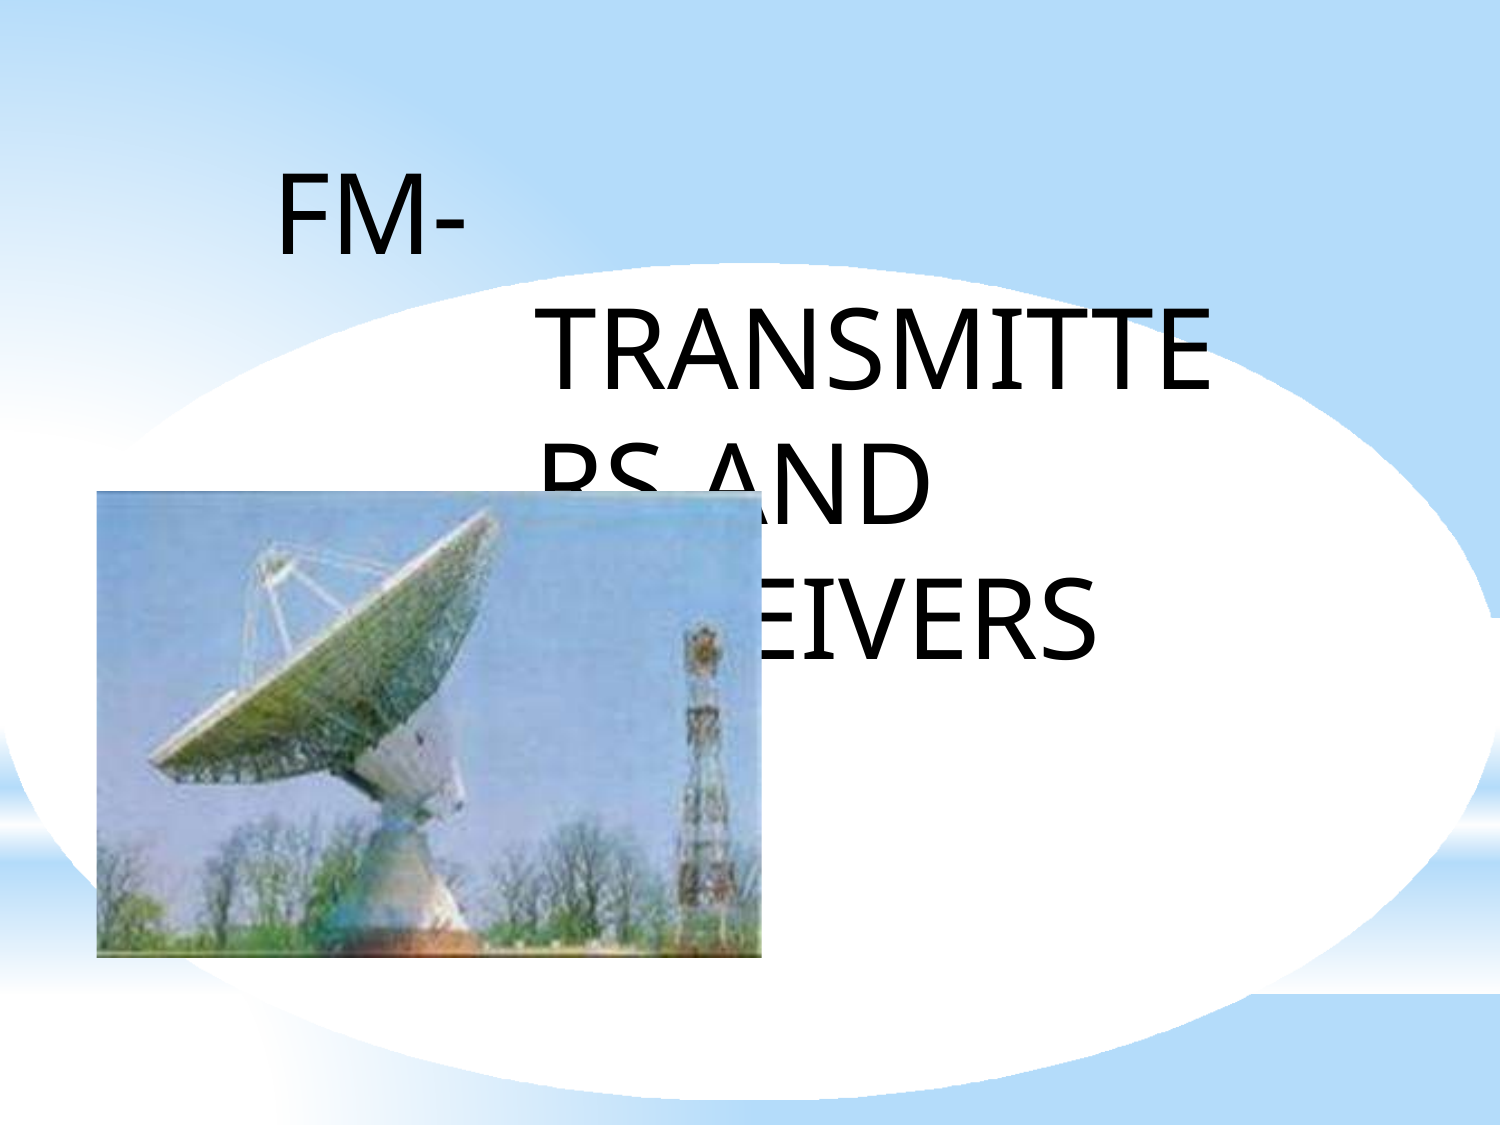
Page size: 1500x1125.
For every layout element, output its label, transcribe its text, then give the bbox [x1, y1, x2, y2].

picture [0, 0, 1500, 1125]
title FM- TRANSMITTERS AND RECEIVERS [270, 140, 1219, 683]
text_box [96, 491, 762, 958]
